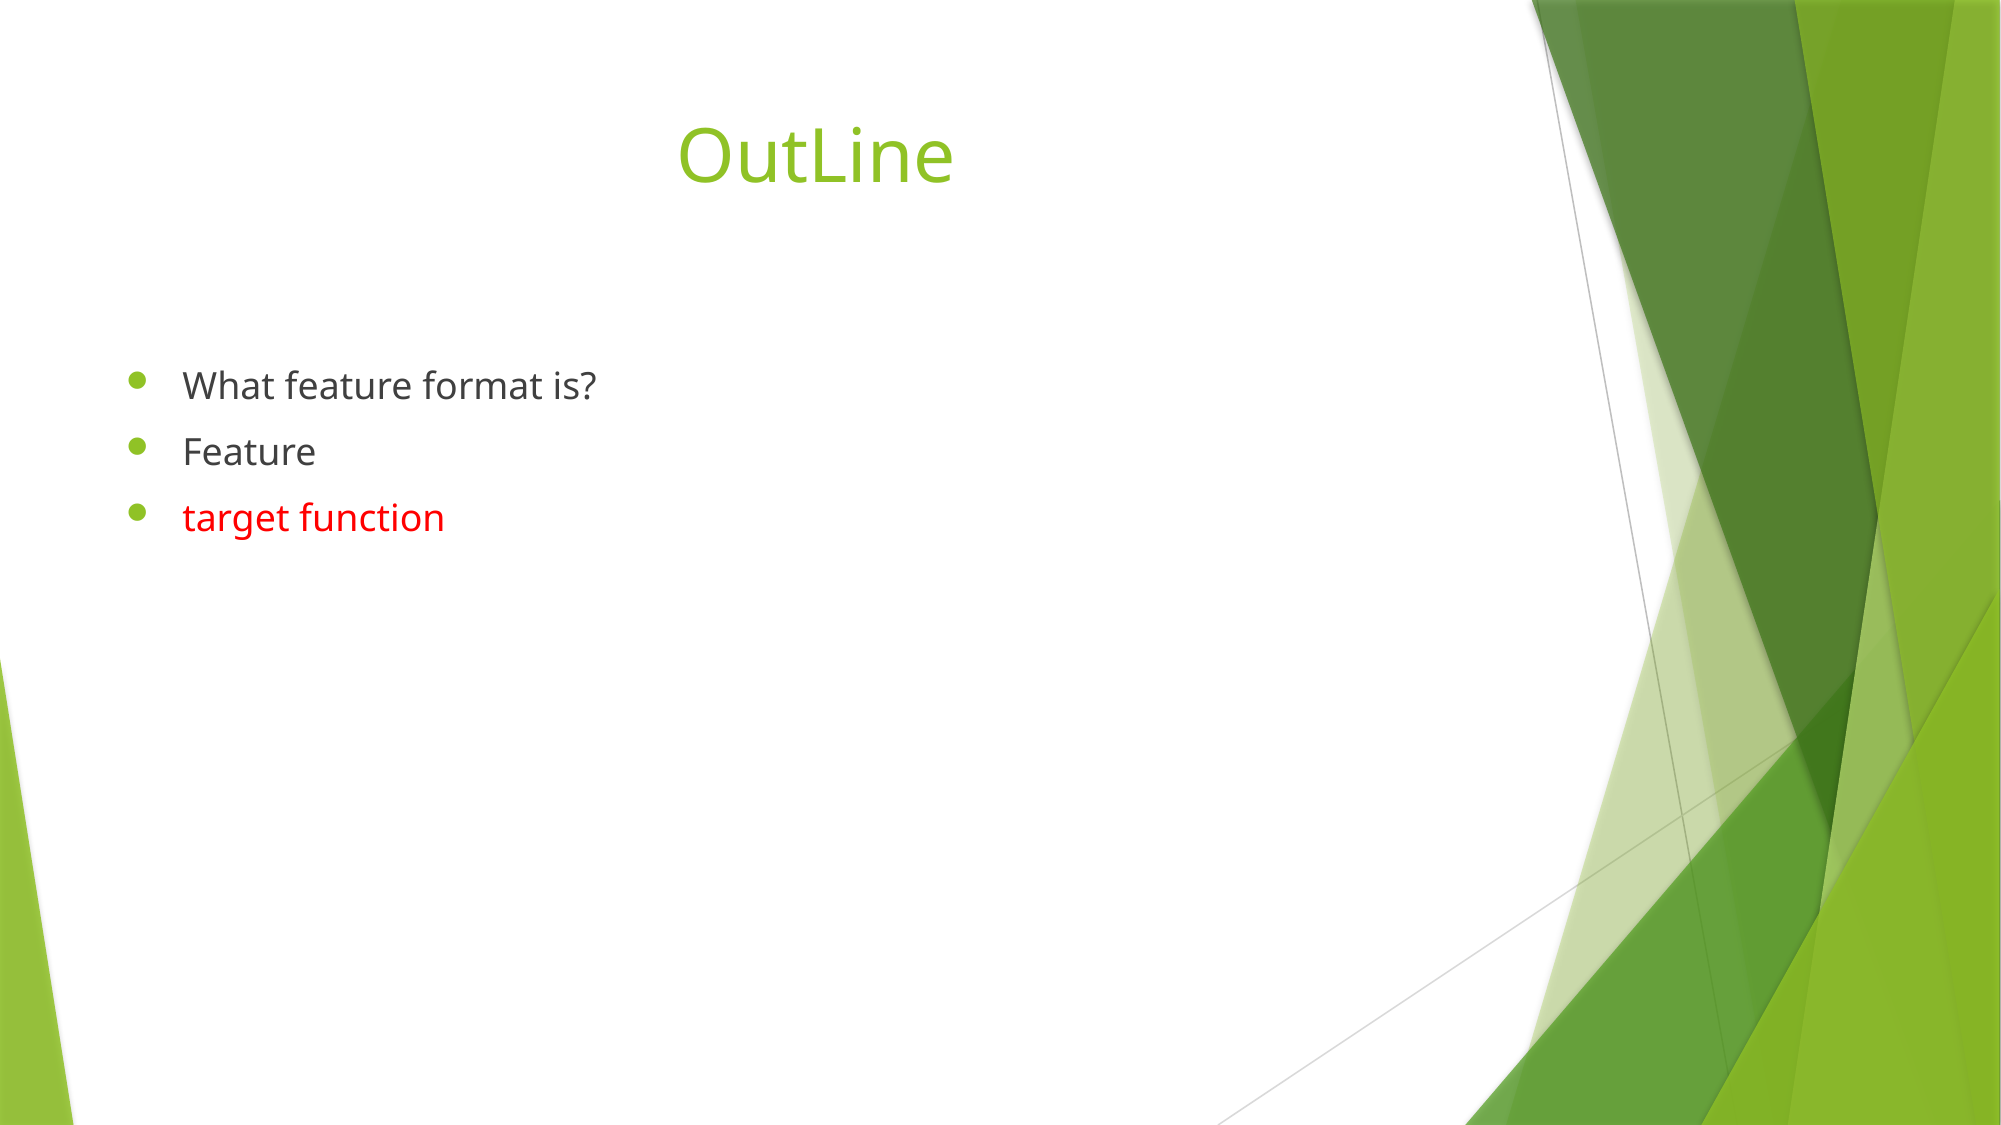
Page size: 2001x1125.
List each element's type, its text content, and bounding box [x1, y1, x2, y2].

list What feature format is? Feature target function [111, 354, 1522, 992]
title OutLine [111, 99, 1522, 317]
